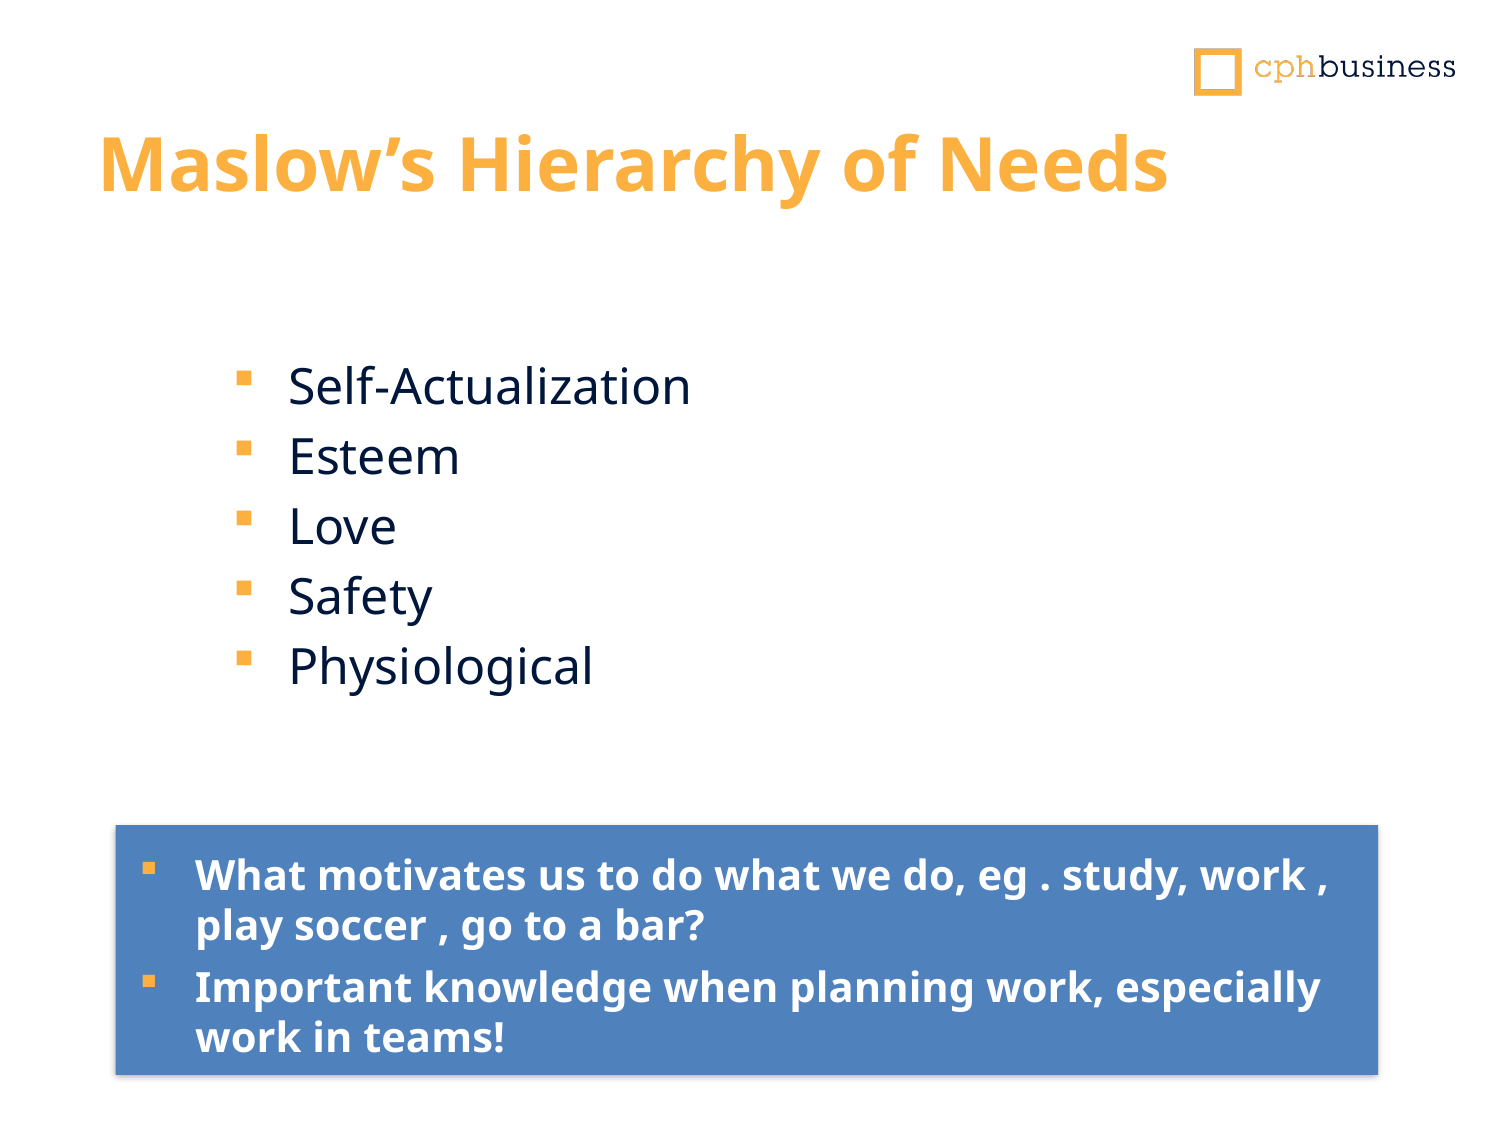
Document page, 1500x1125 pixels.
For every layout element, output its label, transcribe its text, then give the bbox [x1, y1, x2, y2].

picture [1147, 1, 1500, 143]
list Self-Actualization Esteem Love Safety Physiological [83, 347, 1411, 967]
list Maslow’s Hierarchy of Needs [83, 109, 1411, 298]
text_box What motivates us to do what we do, eg . study, work , play soccer , go to a bar? Important knowledge when planning work, especially work in teams! [115, 825, 1379, 1075]
